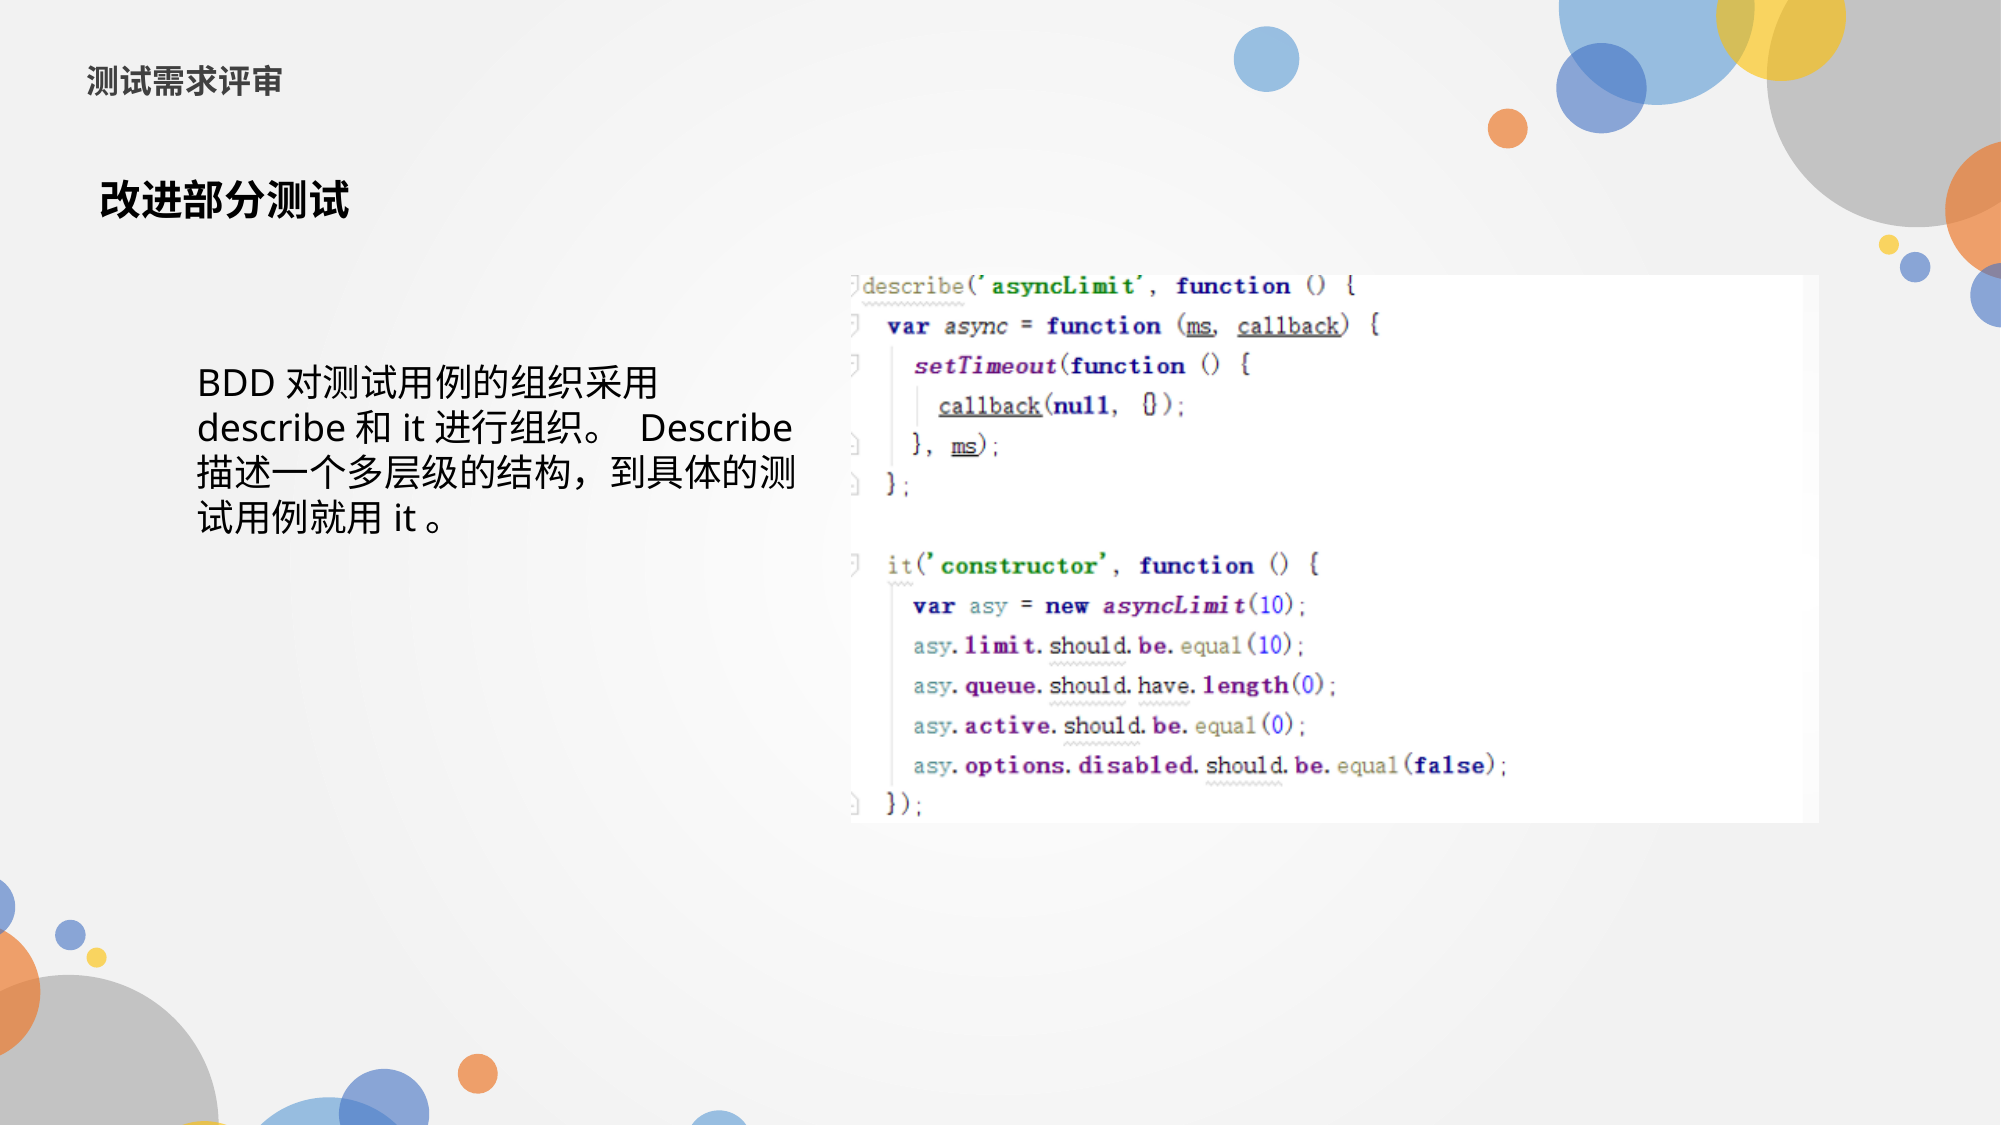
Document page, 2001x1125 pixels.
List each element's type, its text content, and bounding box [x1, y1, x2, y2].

text_box 改进部分测试 [84, 166, 851, 232]
picture [850, 275, 1819, 823]
list 测试需求评审 [71, 41, 630, 108]
text_box BDD对测试用例的组织采用describe和it进行组织。 Describe描述一个多层级的结构，到具体的测试用例就用it。 [182, 351, 813, 547]
